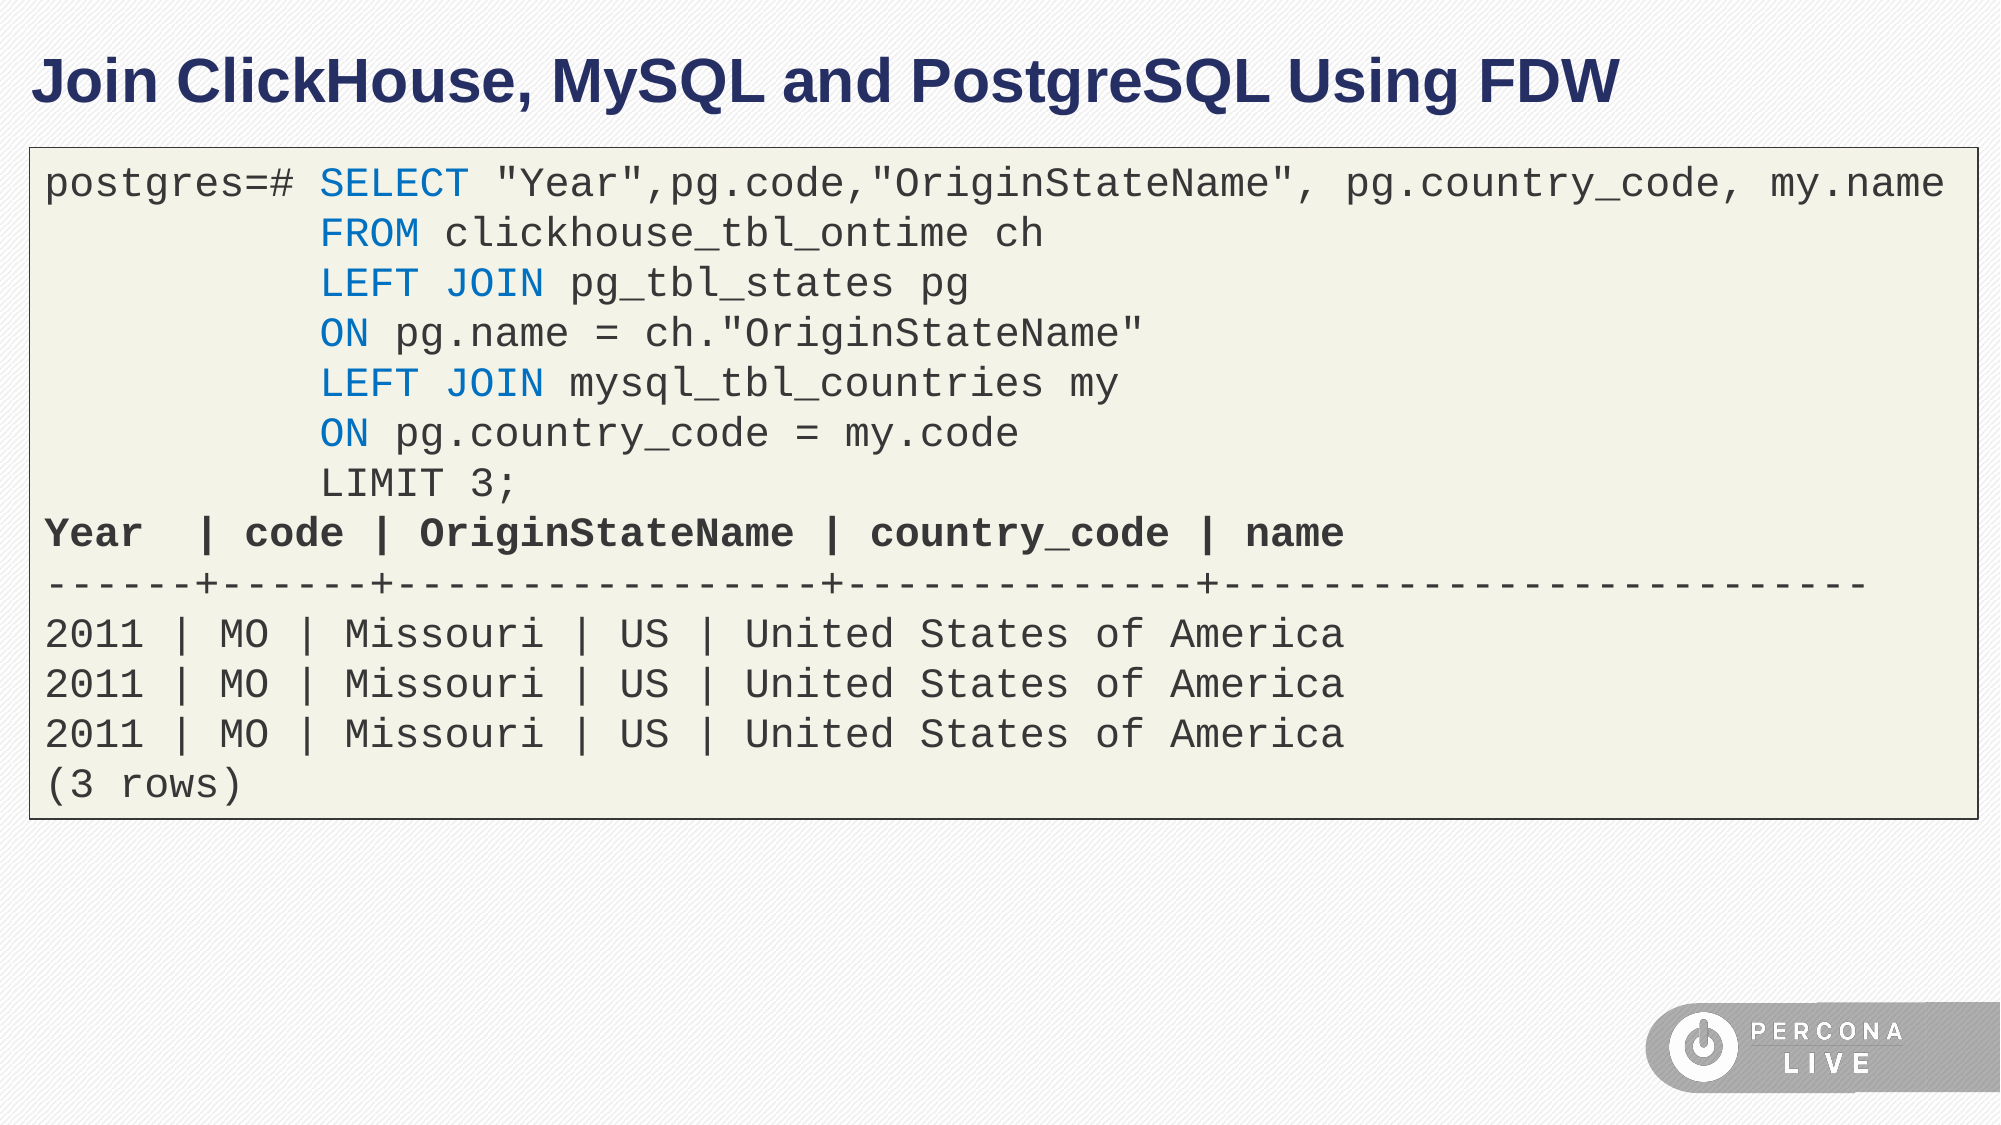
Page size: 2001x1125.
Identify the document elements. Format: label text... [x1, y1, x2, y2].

picture [0, 0, 2001, 1125]
text_box postgres=# SELECT "Year",pg.code,"OriginStateName", pg.country_code, my.name FROM clickhouse_tbl_ontime ch LEFT JOIN pg_tbl_states pg ON pg.name = ch."OriginStateName" LEFT JOIN mysql_tbl_countries my ON pg.country_code = my.code LIMIT 3; Year | code | OriginStateName | country_code | name ------+------+-----------------+--------------+-------------------------- 2011 | MO | Missouri | US | United States of America 2011 | MO | Missouri | US | United States of America 2011 | MO | Missouri | US | United States of America (3 rows) [29, 147, 1979, 820]
title Join ClickHouse, MySQL and PostgreSQL Using FDW [23, 23, 1973, 142]
